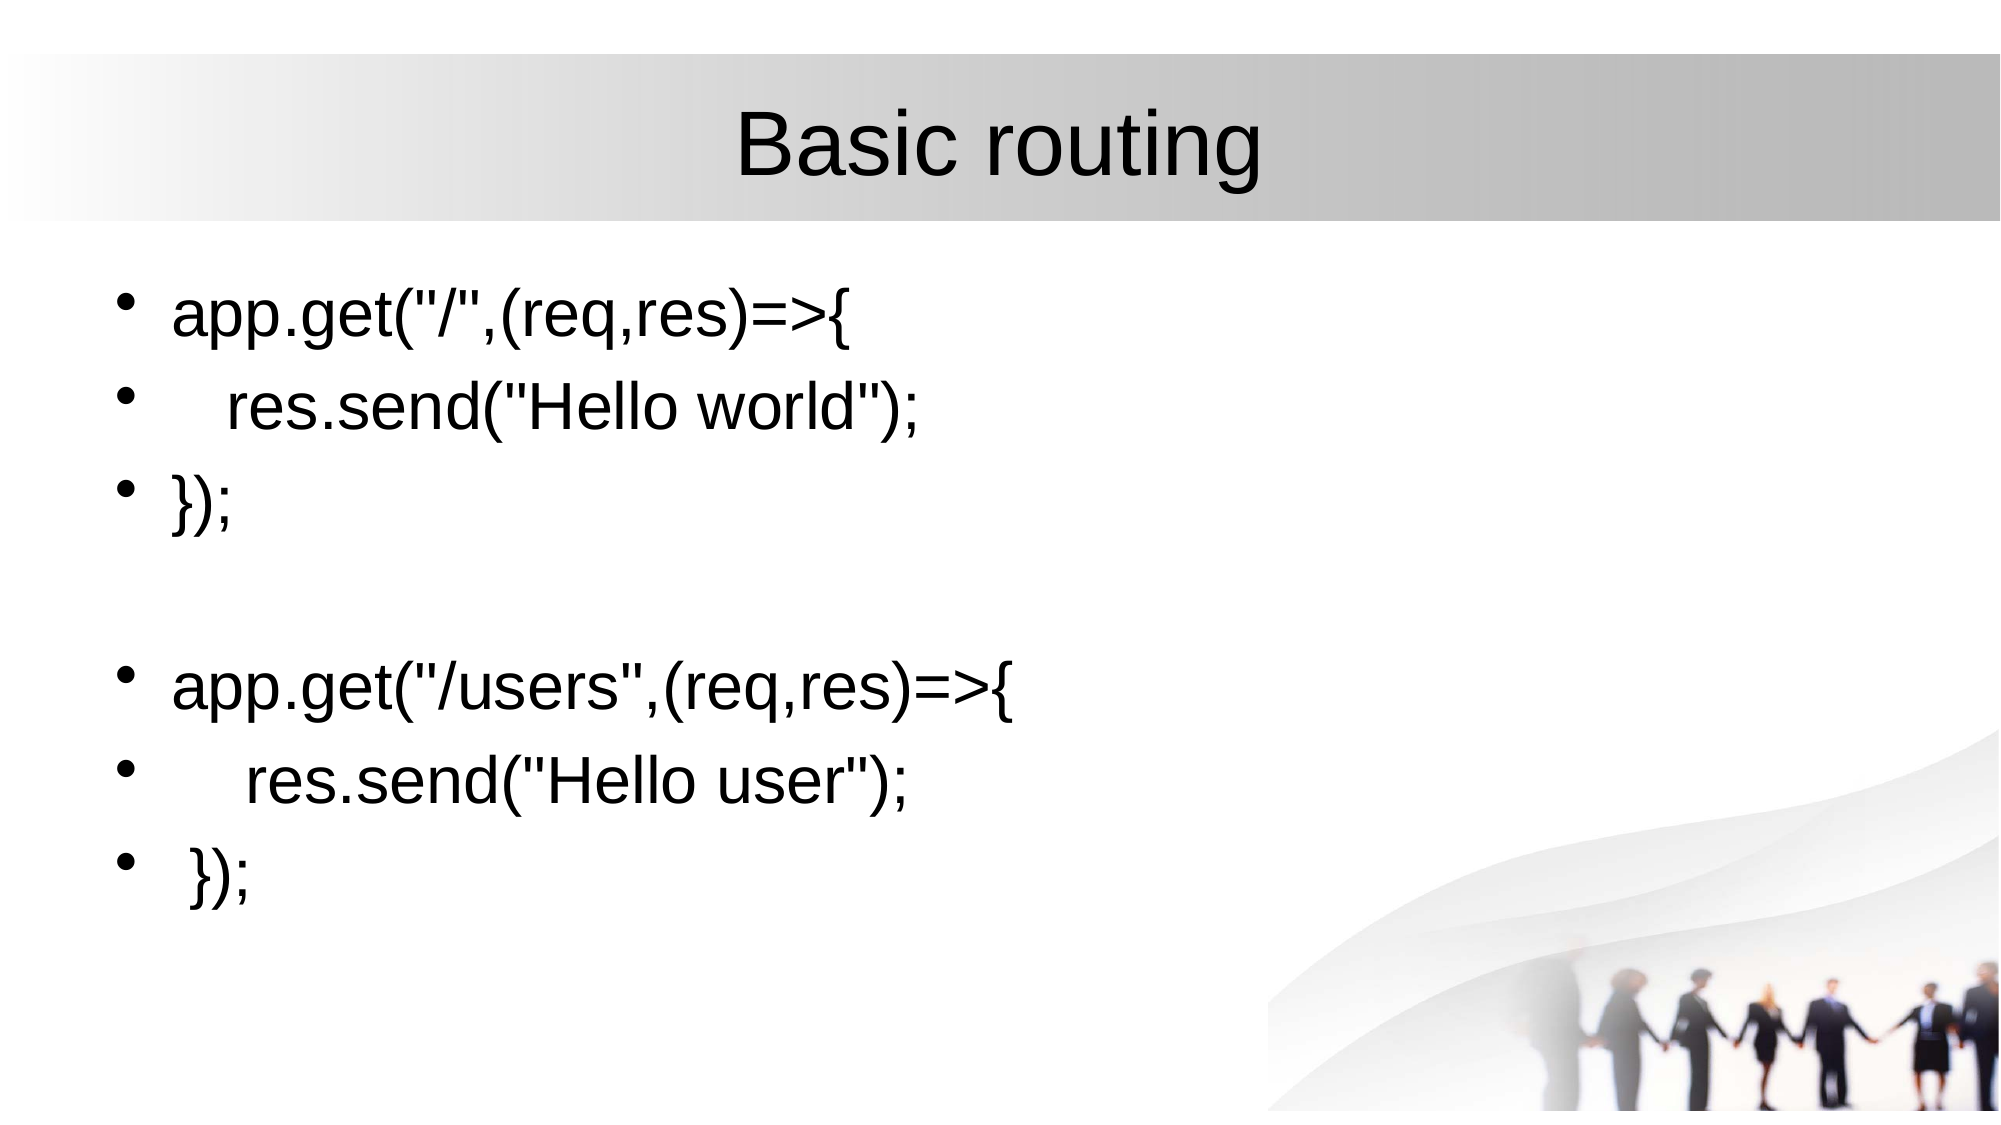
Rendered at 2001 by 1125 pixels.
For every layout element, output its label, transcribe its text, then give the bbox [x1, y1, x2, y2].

list app.get("/",(req,res)=>{ res.send("Hello world"); }); app.get("/users",(req,res)=>{ res.send("Hello user"); }); [99, 262, 1901, 1006]
title Basic routing [99, 44, 1901, 233]
picture [1268, 728, 1999, 1111]
